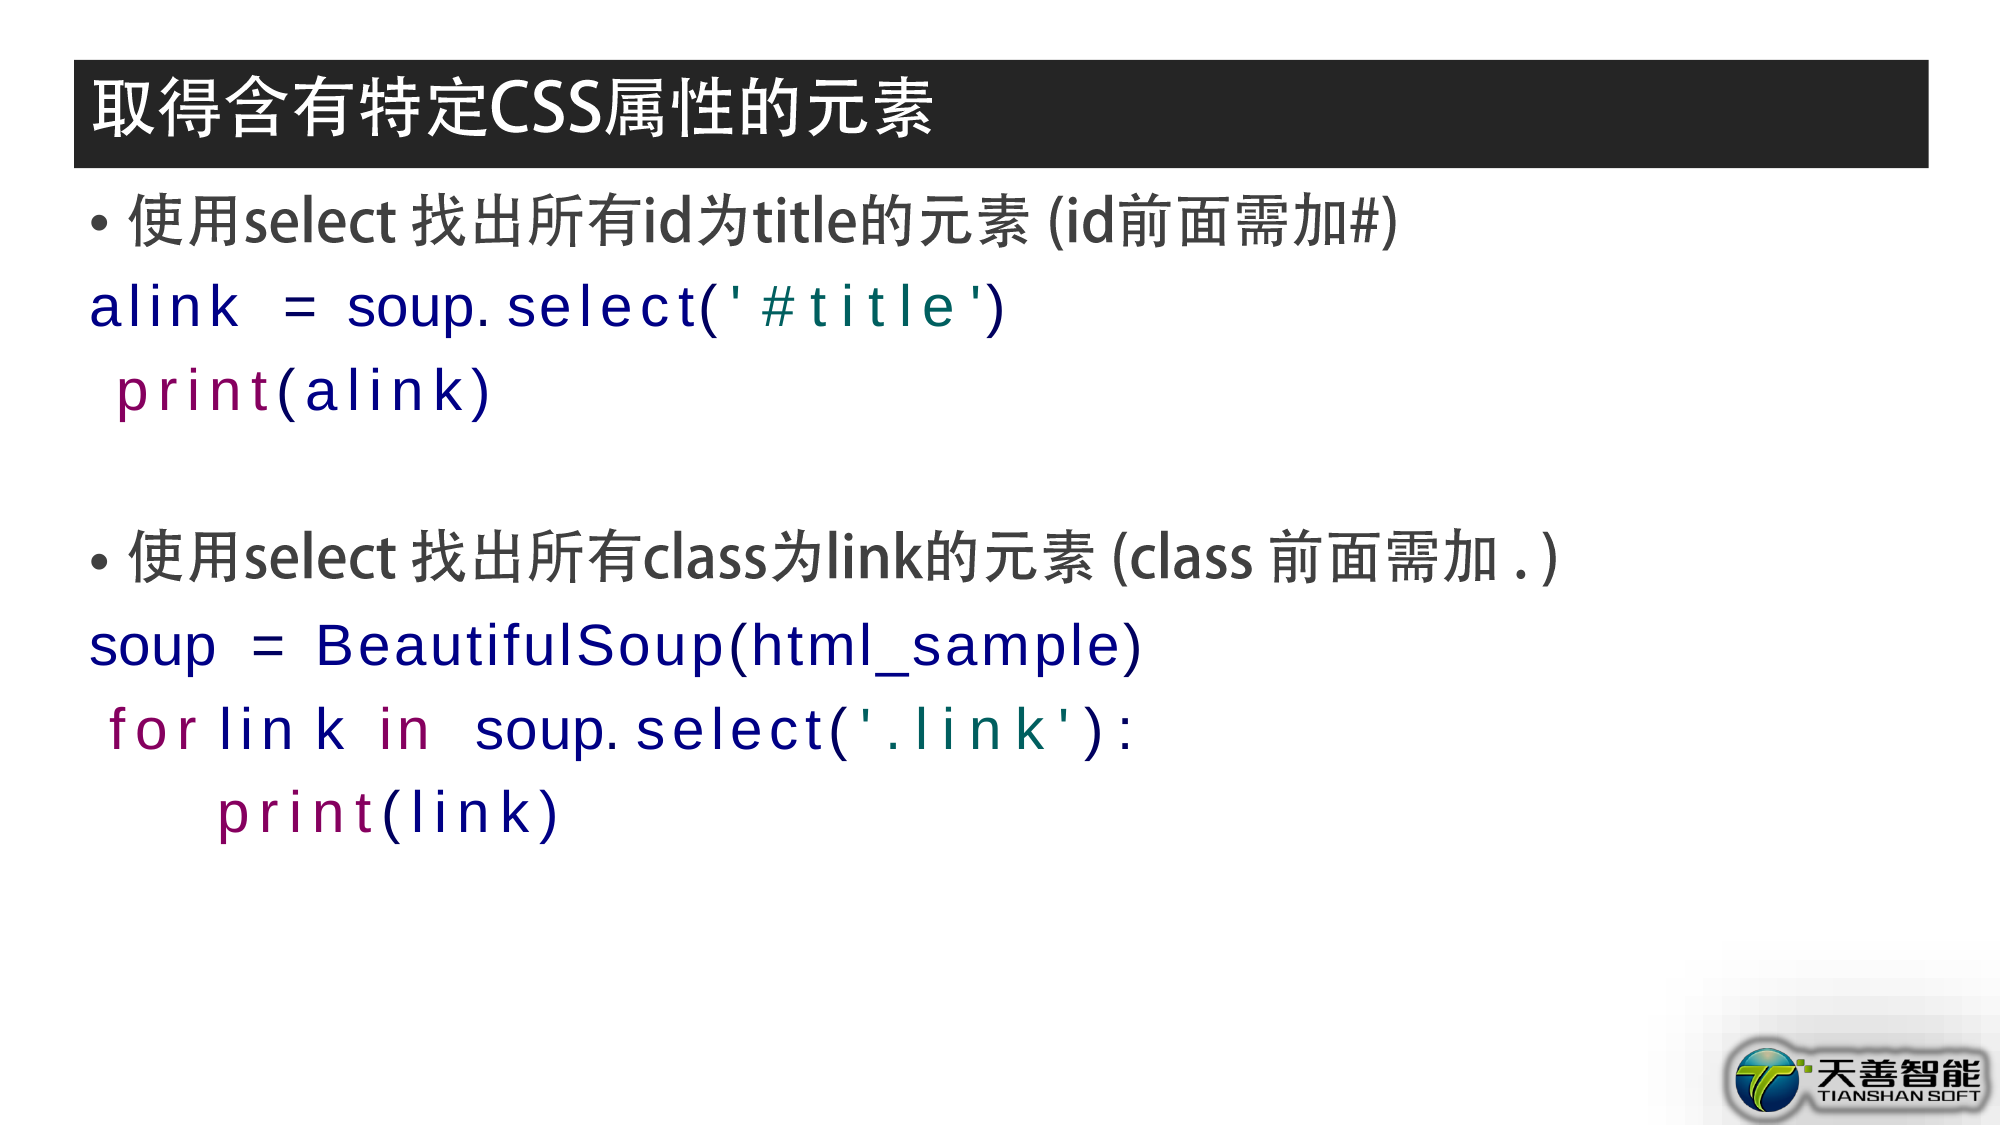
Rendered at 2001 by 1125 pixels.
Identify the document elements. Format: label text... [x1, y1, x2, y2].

text_box [602, 67, 1003, 152]
text_box [1266, 521, 1513, 595]
text_box [1348, 185, 1425, 259]
text_box [89, 67, 489, 152]
text_box [1149, 521, 1266, 595]
text_box [489, 67, 602, 152]
text_box • alink = soup.select('#title') print(alink) • soup = BeautifulSoup(html_sample) for link in soup.select('.link'): print(link) [87, 167, 1149, 844]
text_box [1149, 185, 1348, 259]
text_box [1513, 521, 1575, 595]
text_box [74, 59, 1929, 169]
picture [1481, 887, 2000, 1125]
